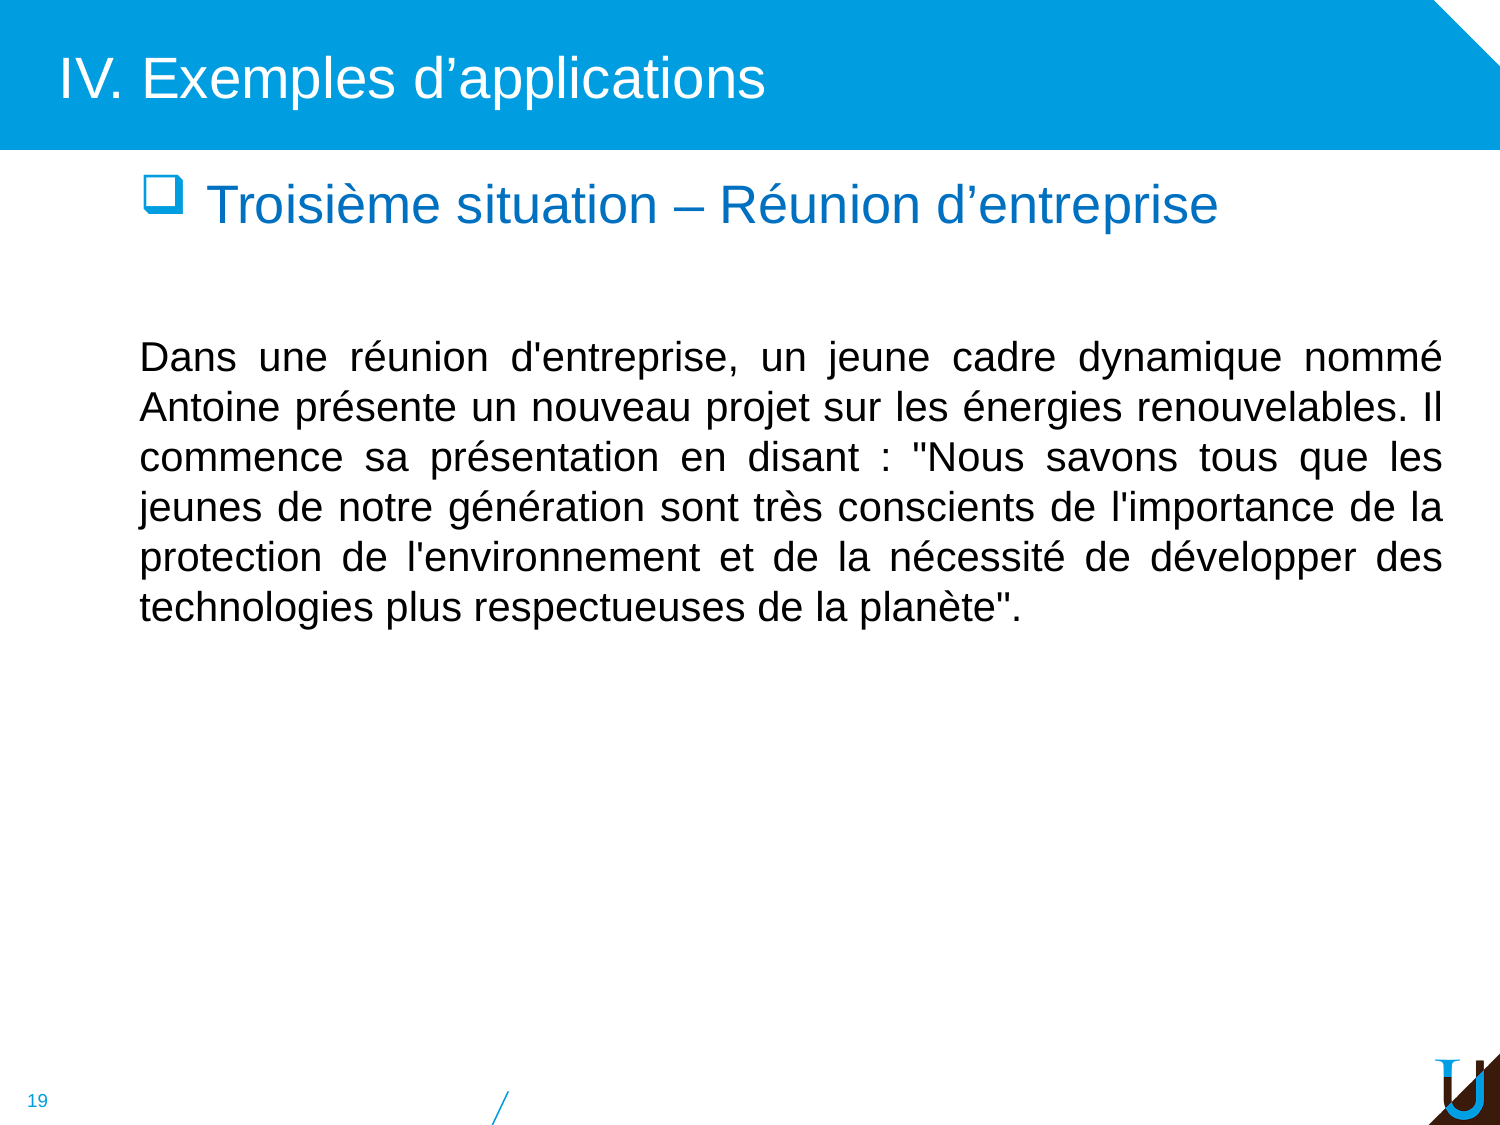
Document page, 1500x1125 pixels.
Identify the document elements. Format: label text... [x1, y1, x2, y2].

picture [1425, 1050, 1500, 1125]
title IV. Exemples d’applications [0, 0, 1425, 150]
list Troisième situation – Réunion d’entreprise Dans une réunion d'entreprise, un jeune cadre dynamique nommé Antoine présente un nouveau projet sur les énergies renouvelables. Il commence sa présentation en disant : "Nous savons tous que les jeunes de notre génération sont très conscients de l'importance de la protection de l'environnement et de la nécessité de développer des technologies plus respectueuses de la planète". [40, 161, 1459, 991]
slide_number 19 [0, 1074, 75, 1125]
